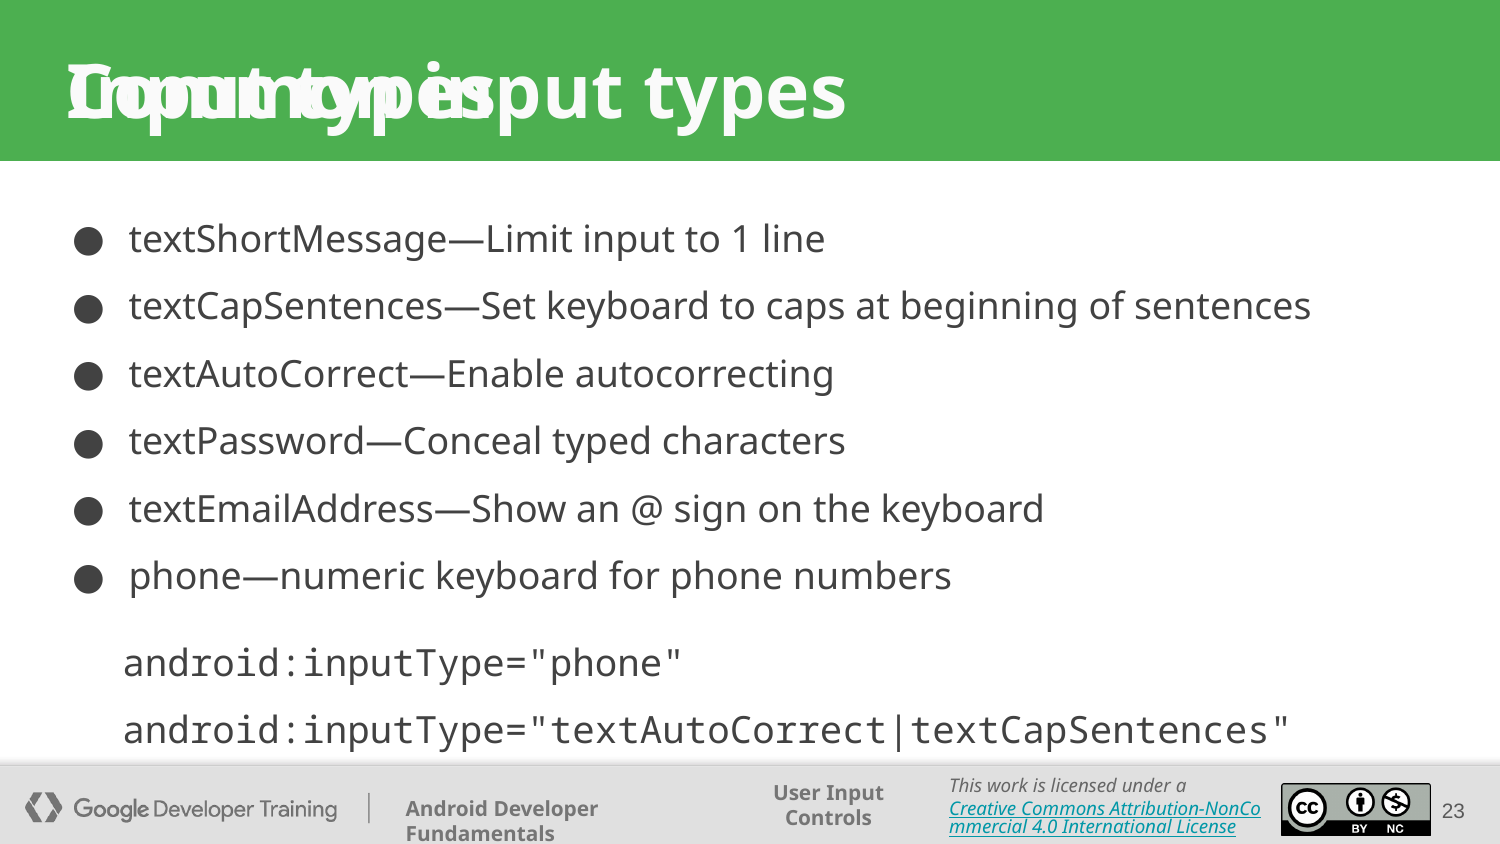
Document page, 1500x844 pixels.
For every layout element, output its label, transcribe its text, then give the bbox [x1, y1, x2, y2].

title Common input types [51, 28, 1449, 122]
list textShortMessage—Limit input to 1 line textCapSentences—Set keyboard to caps at beginning of sentences textAutoCorrect—Enable autocorrecting textPassword—Conceal typed characters textEmailAddress—Show an @ sign on the keyboard phone—numeric keyboard for phone numbers [38, 177, 1329, 599]
picture [0, 161, 1500, 844]
slide_number 23 [1389, 777, 1480, 842]
text_box android:inputType="phone" android:inputType="textAutoCorrect|textCapSentences" [32, 601, 1443, 749]
